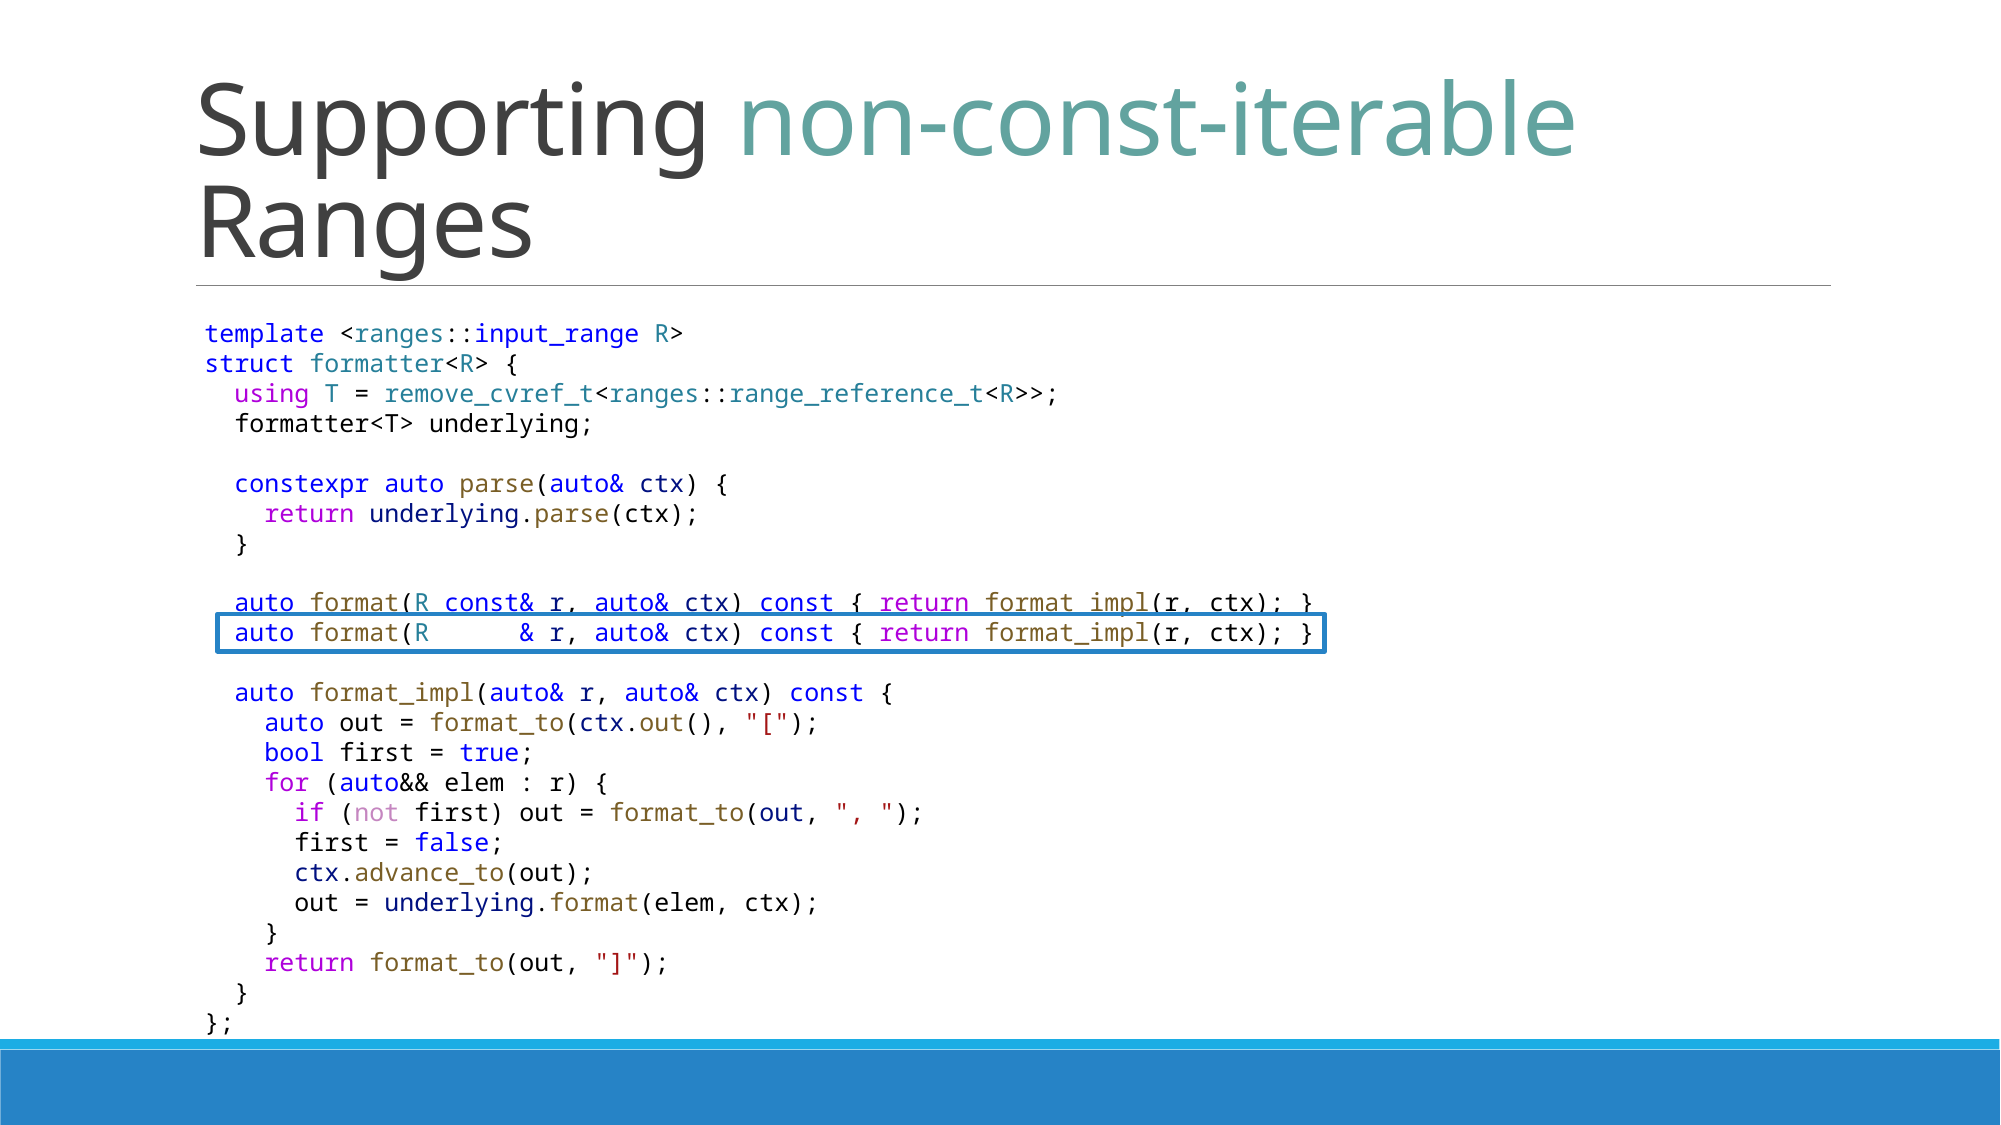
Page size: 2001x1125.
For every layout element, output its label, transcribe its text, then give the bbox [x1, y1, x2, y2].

text_box [216, 613, 1326, 653]
text_box template <ranges::input_range R> struct formatter<R> { using T = remove_cvref_t<ranges::range_reference_t<R>>; formatter<T> underlying; constexpr auto parse(auto& ctx) { return underlying.parse(ctx); } auto format(R const& r, auto& ctx) const { return format_impl(r, ctx); } auto format(R & r, auto& ctx) const { return format_impl(r, ctx); } auto format_impl(auto& r, auto& ctx) const { auto out = format_to(ctx.out(), "["); bool first = true; for (auto&& elem : r) { if (not first) out = format_to(out, ", "); first = false; ctx.advance_to(out); out = underlying.format(elem, ctx); } return format_to(out, "]"); } }; [189, 310, 1330, 1044]
title Supporting non-const-iterable Ranges [180, 47, 1830, 285]
